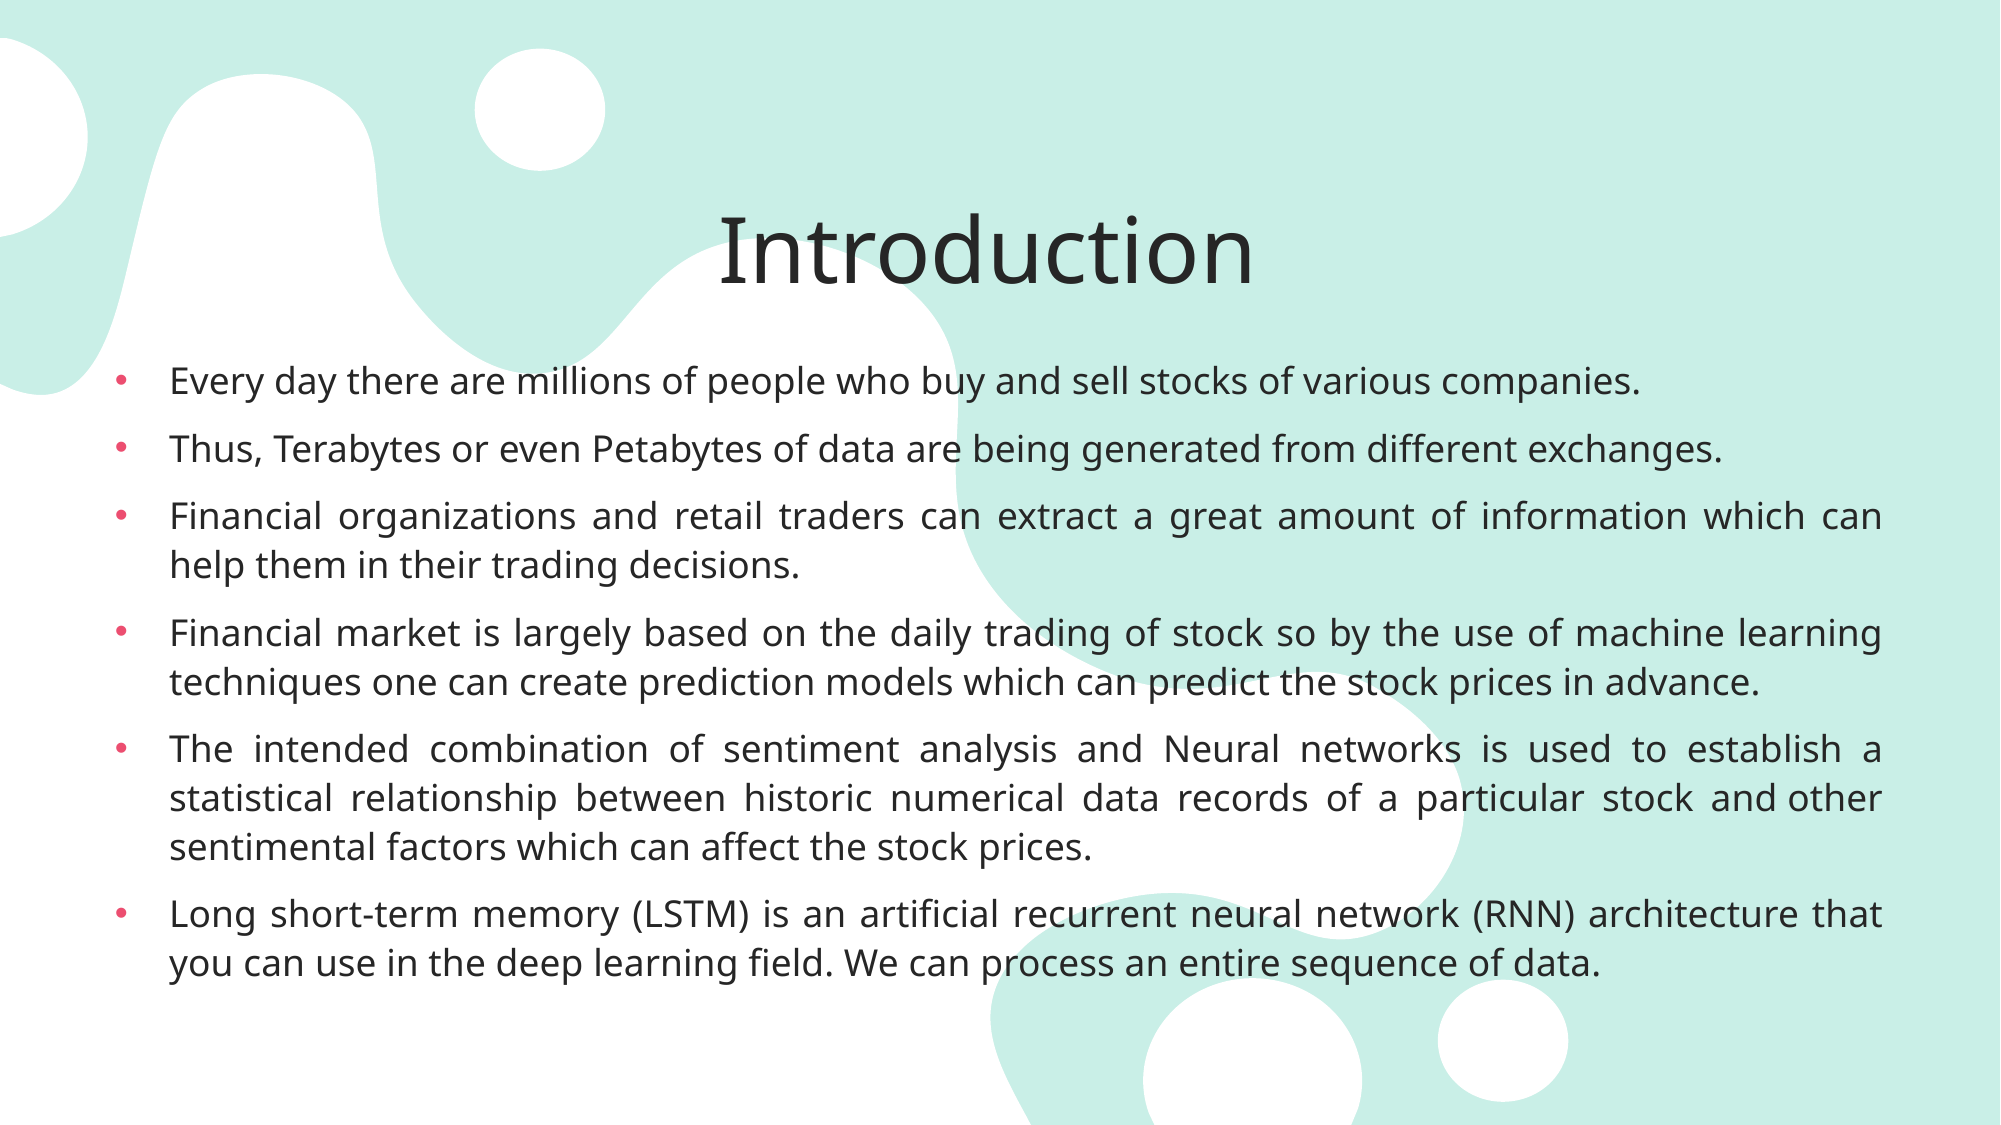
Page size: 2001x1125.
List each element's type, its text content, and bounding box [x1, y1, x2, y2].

list Every day there are millions of people who buy and sell stocks of various companies. Thus, Terabytes or even Petabytes of data are being generated from different exchanges. Financial organizations and retail traders can extract a great amount of information which can help them in their trading decisions. Financial market is largely based on the daily trading of stock so by the use of machine learning techniques one can create prediction models which can predict the stock prices in advance. The intended combination of sentiment analysis and Neural networks is used to establish a statistical relationship between historic numerical data records of a particular stock and other sentimental factors which can affect the stock prices. Long short-term memory (LSTM) is an artificial recurrent neural network (RNN) architecture that you can use in the deep learning field. We can process an entire sequence of data. [99, 345, 1900, 1125]
title Introduction [99, 91, 1900, 309]
